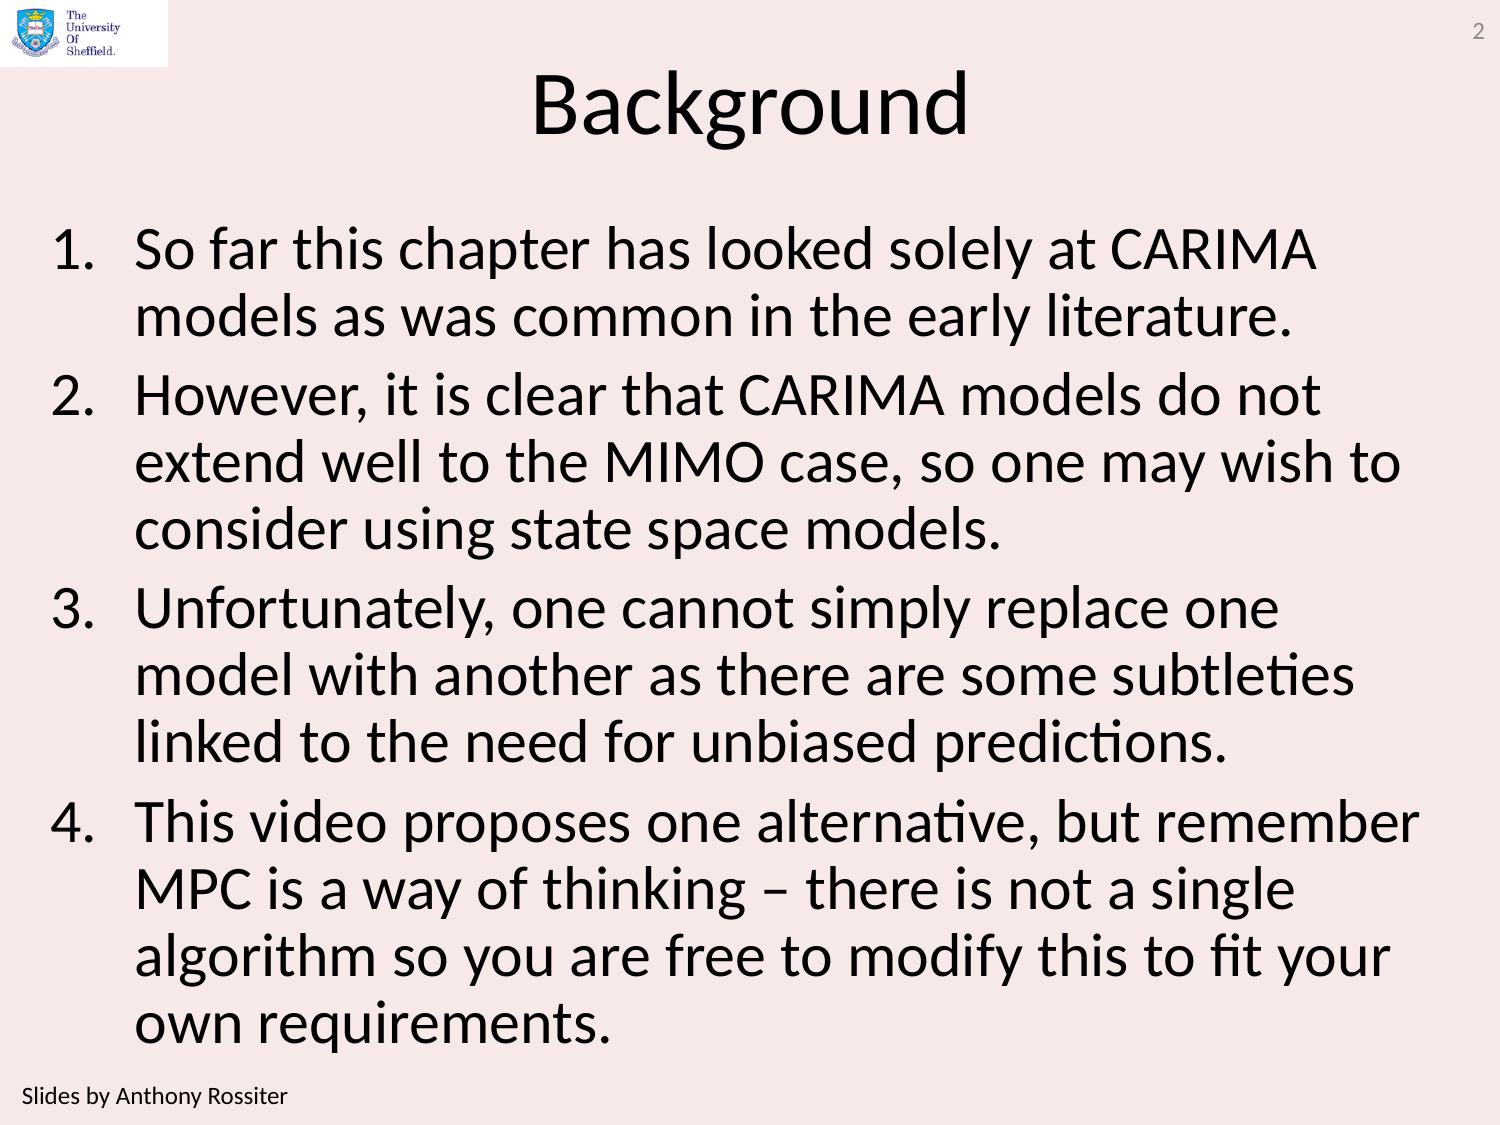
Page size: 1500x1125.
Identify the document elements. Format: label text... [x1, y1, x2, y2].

list So far this chapter has looked solely at CARIMA models as was common in the early literature. However, it is clear that CARIMA models do not extend well to the MIMO case, so one may wish to consider using state space models. Unfortunately, one cannot simply replace one model with another as there are some subtleties linked to the need for unbiased predictions. This video proposes one alternative, but remember MPC is a way of thinking – there is not a single algorithm so you are free to modify this to fit your own requirements. [35, 208, 1465, 1079]
title Background [105, 23, 1418, 173]
picture [0, 0, 168, 67]
footer Slides by Anthony Rossiter [0, 1065, 317, 1125]
slide_number 2 [1335, 0, 1500, 60]
